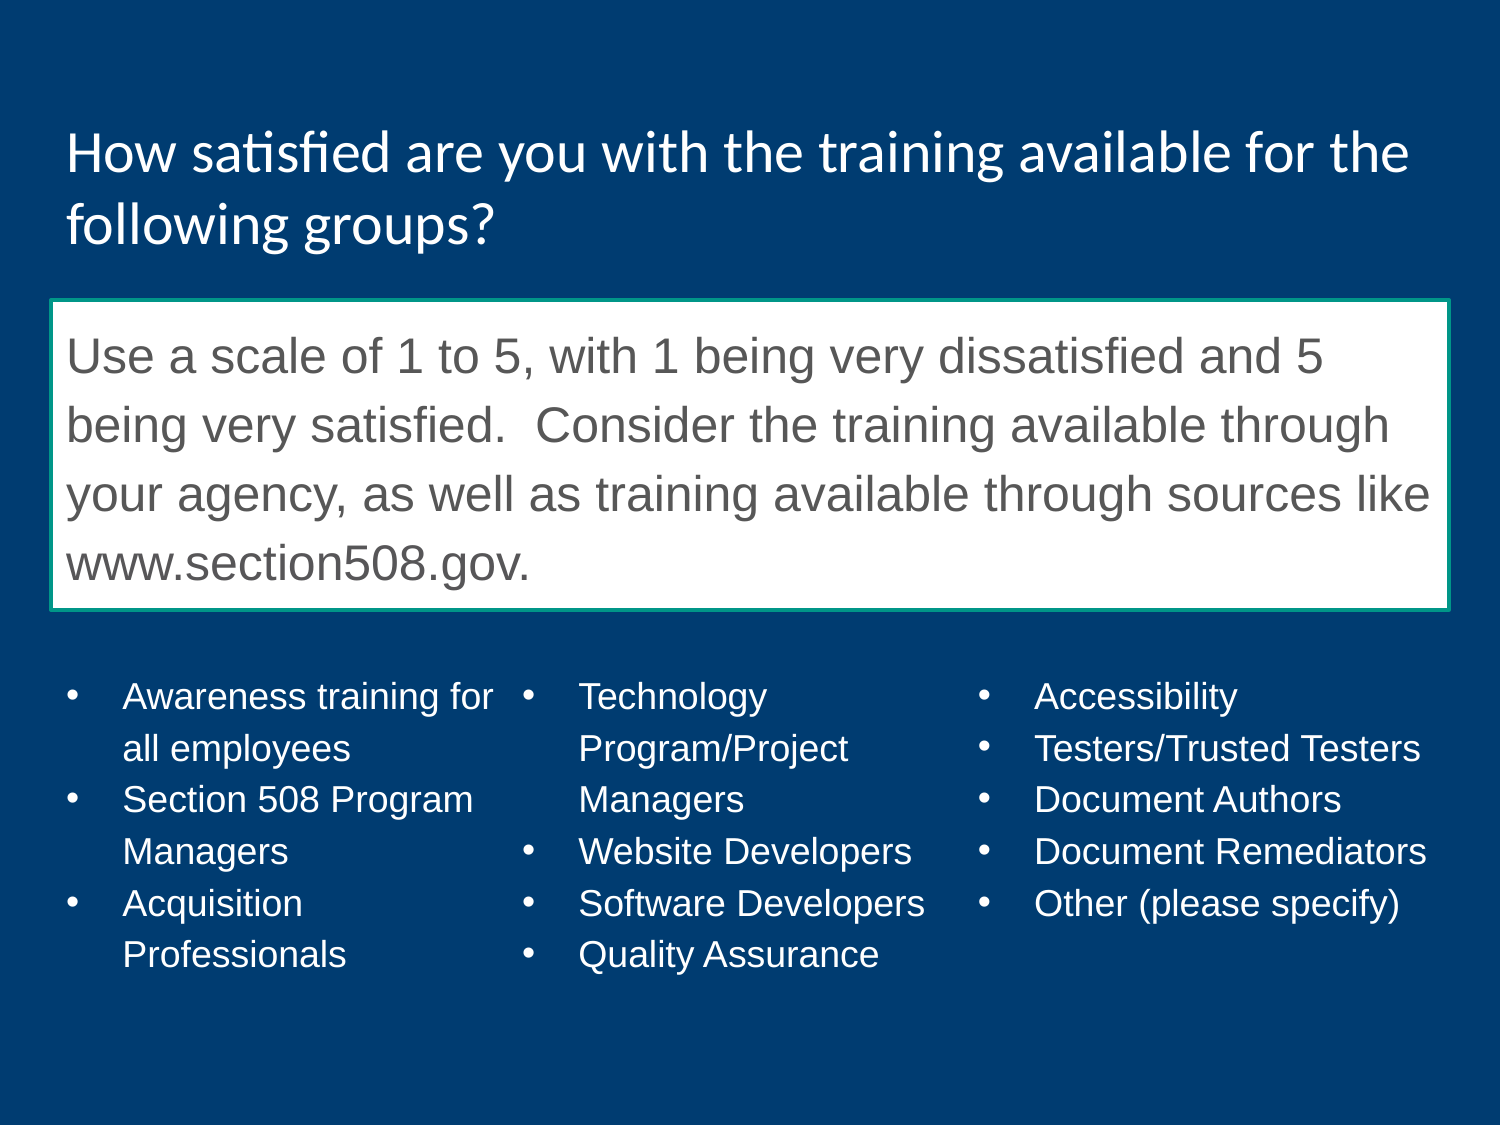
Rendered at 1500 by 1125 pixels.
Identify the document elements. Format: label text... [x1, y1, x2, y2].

list Use a scale of 1 to 5, with 1 being very dissatisfied and 5 being very satisfied. Consider the training available through your agency, as well as training available through sources like www.section508.gov. [51, 299, 1449, 610]
list Awareness training for all employees Section 508 Program Managers Acquisition Professionals Technology Program/Project Managers Website Developers Software Developers Quality Assurance Accessibility Testers/Trusted Testers Document Authors Document Remediators Other (please specify) [51, 650, 1449, 1000]
title How satisfied are you with the training available for the following groups? [51, 97, 1449, 223]
